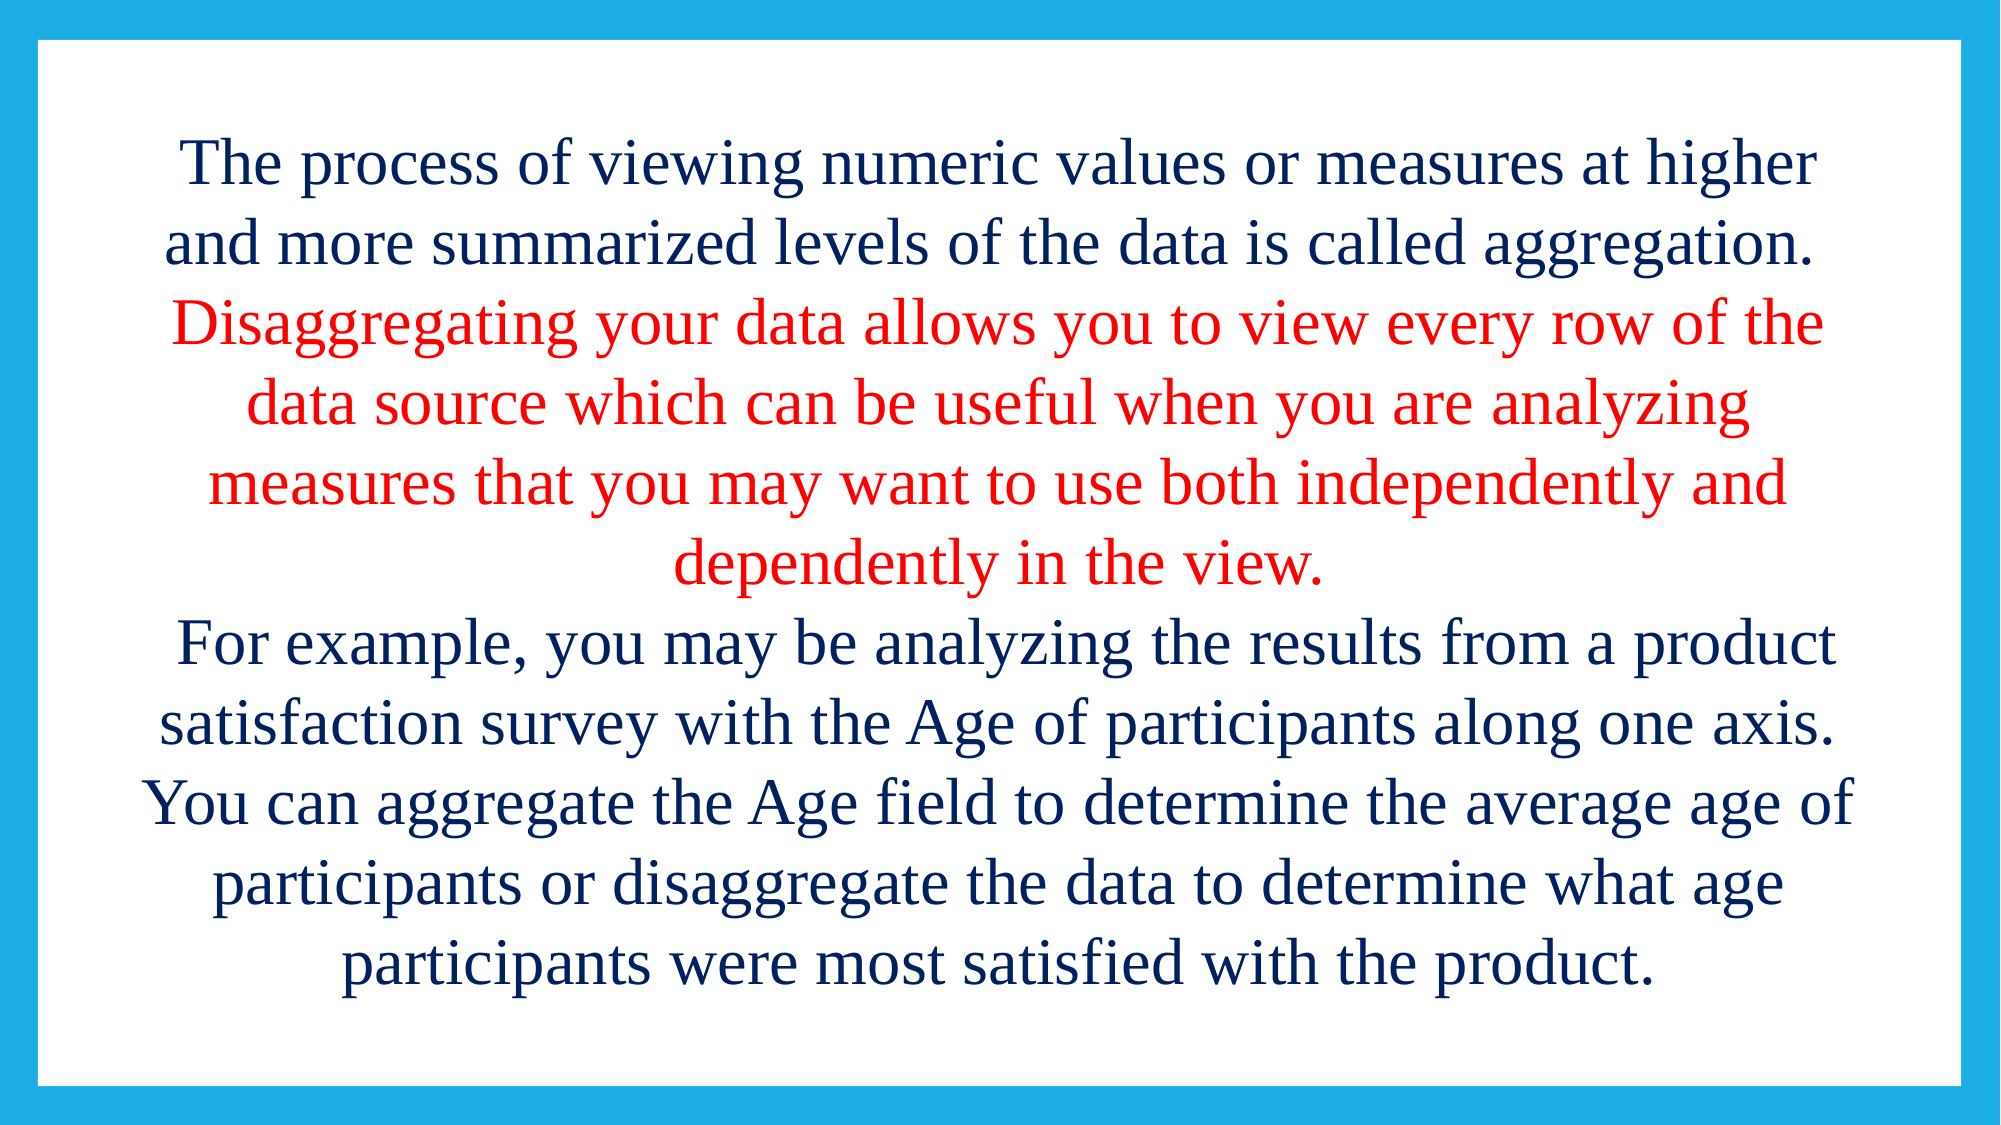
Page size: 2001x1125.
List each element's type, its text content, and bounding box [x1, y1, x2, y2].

text_box The process of viewing numeric values or measures at higher and more summarized levels of the data is called aggregation. Disaggregating your data allows you to view every row of the data source which can be useful when you are analyzing measures that you may want to use both independently and dependently in the view. For example, you may be analyzing the results from a product satisfaction survey with the Age of participants along one axis. You can aggregate the Age field to determine the average age of participants or disaggregate the data to determine what age participants were most satisfied with the product. [122, 110, 1878, 1005]
